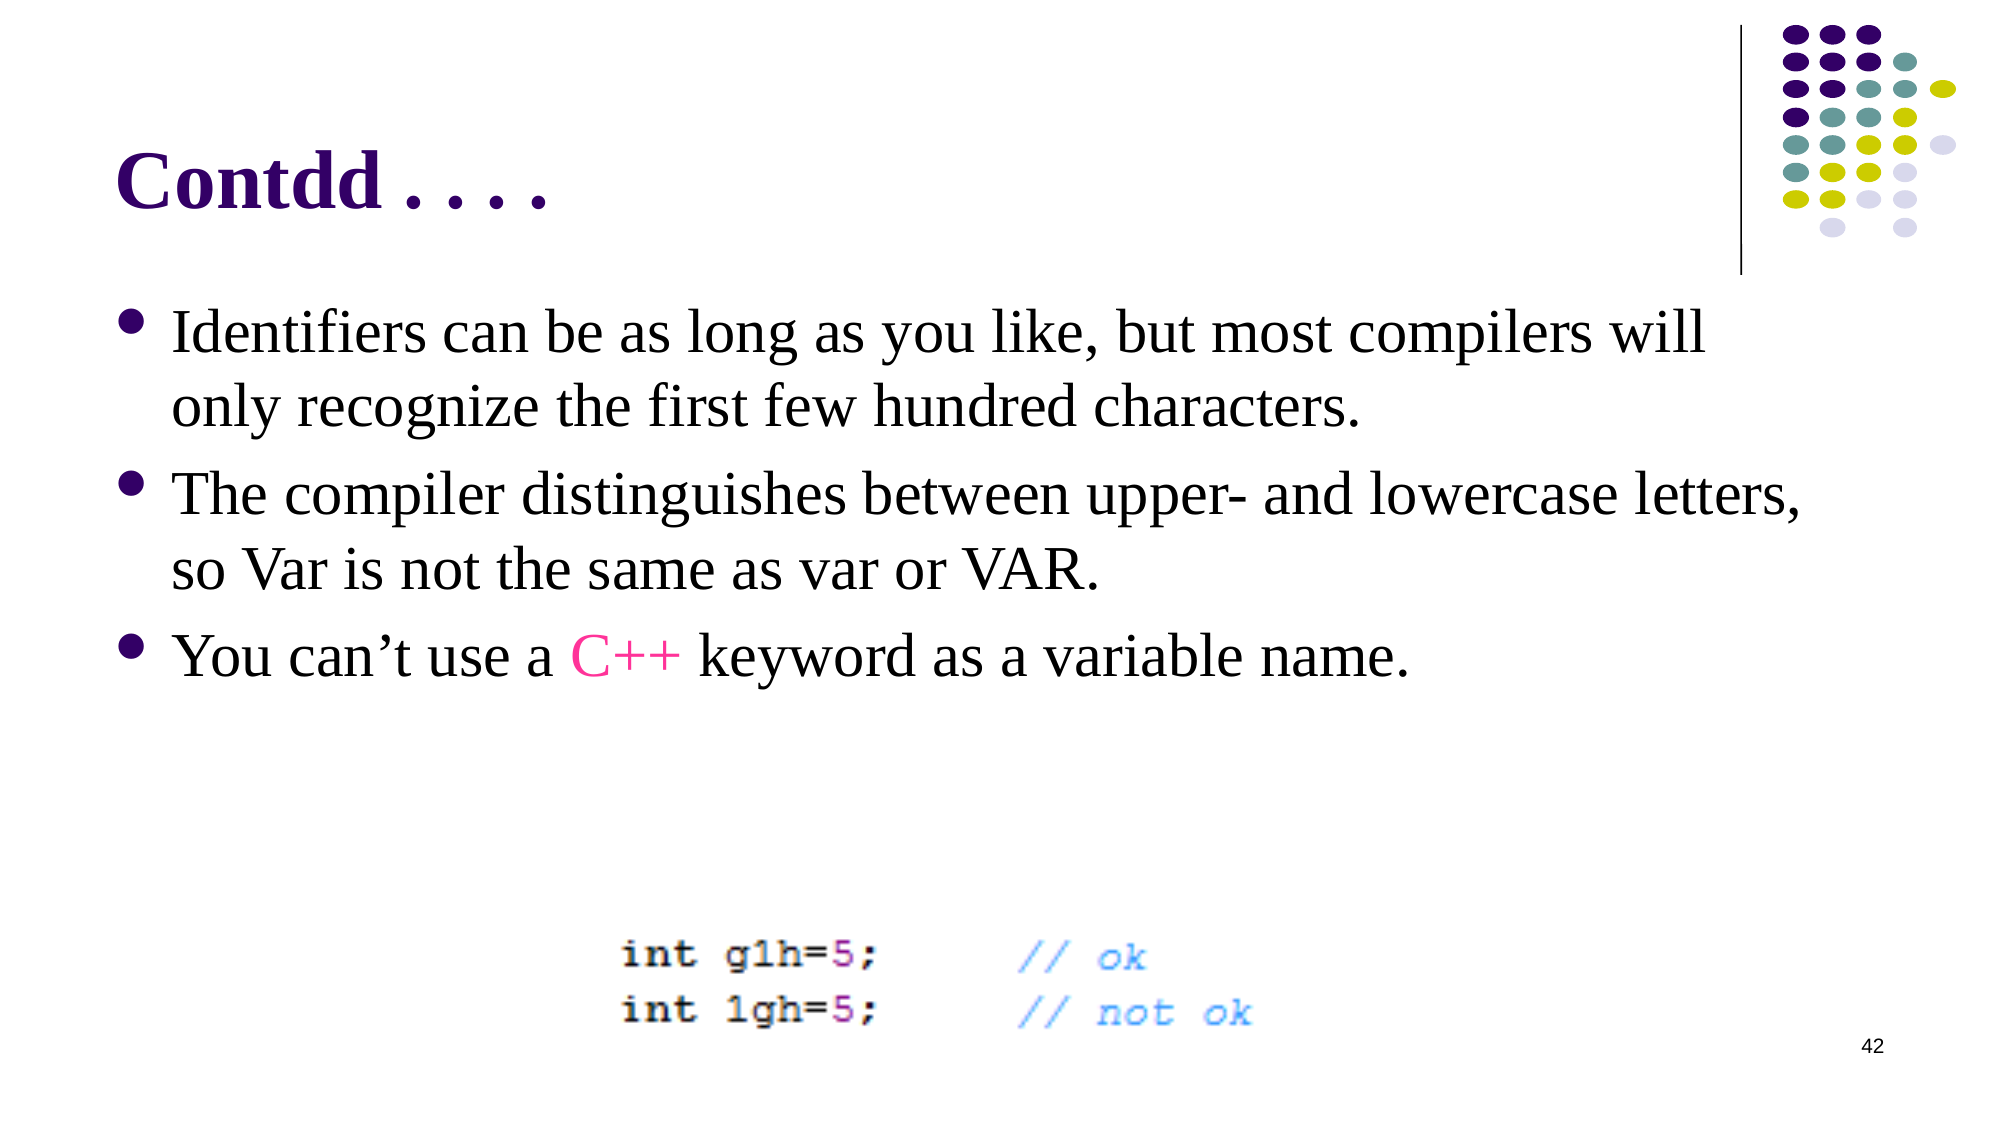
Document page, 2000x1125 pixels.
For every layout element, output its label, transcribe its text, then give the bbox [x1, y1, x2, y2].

picture [582, 912, 1350, 1076]
list Identifiers can be as long as you like, but most compilers will only recognize the first few hundred characters. The compiler distinguishes between upper- and lowercase letters, so Var is not the same as var or VAR. You can’t use a C++ keyword as a variable name. [99, 281, 1834, 1006]
slide_number 42 [1432, 1024, 1900, 1101]
title Contdd . . . . [99, 19, 1750, 233]
